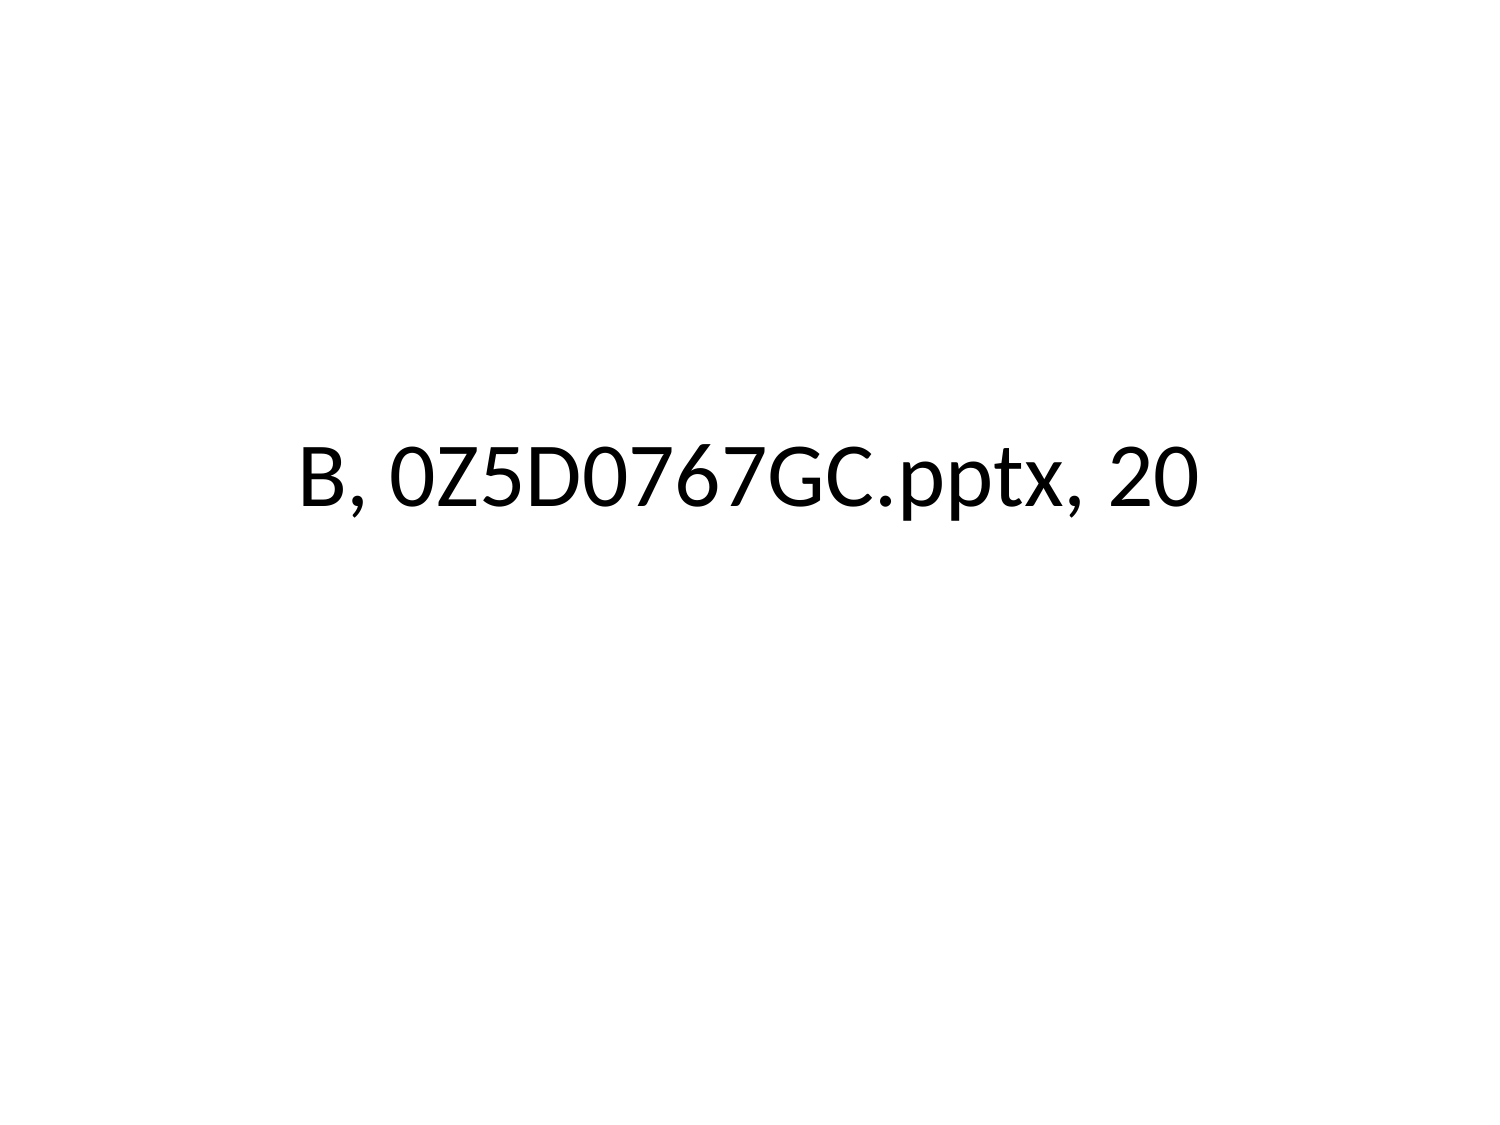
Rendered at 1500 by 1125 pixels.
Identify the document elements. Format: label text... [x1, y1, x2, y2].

title B, 0Z5D0767GC.pptx, 20 [112, 349, 1388, 591]
